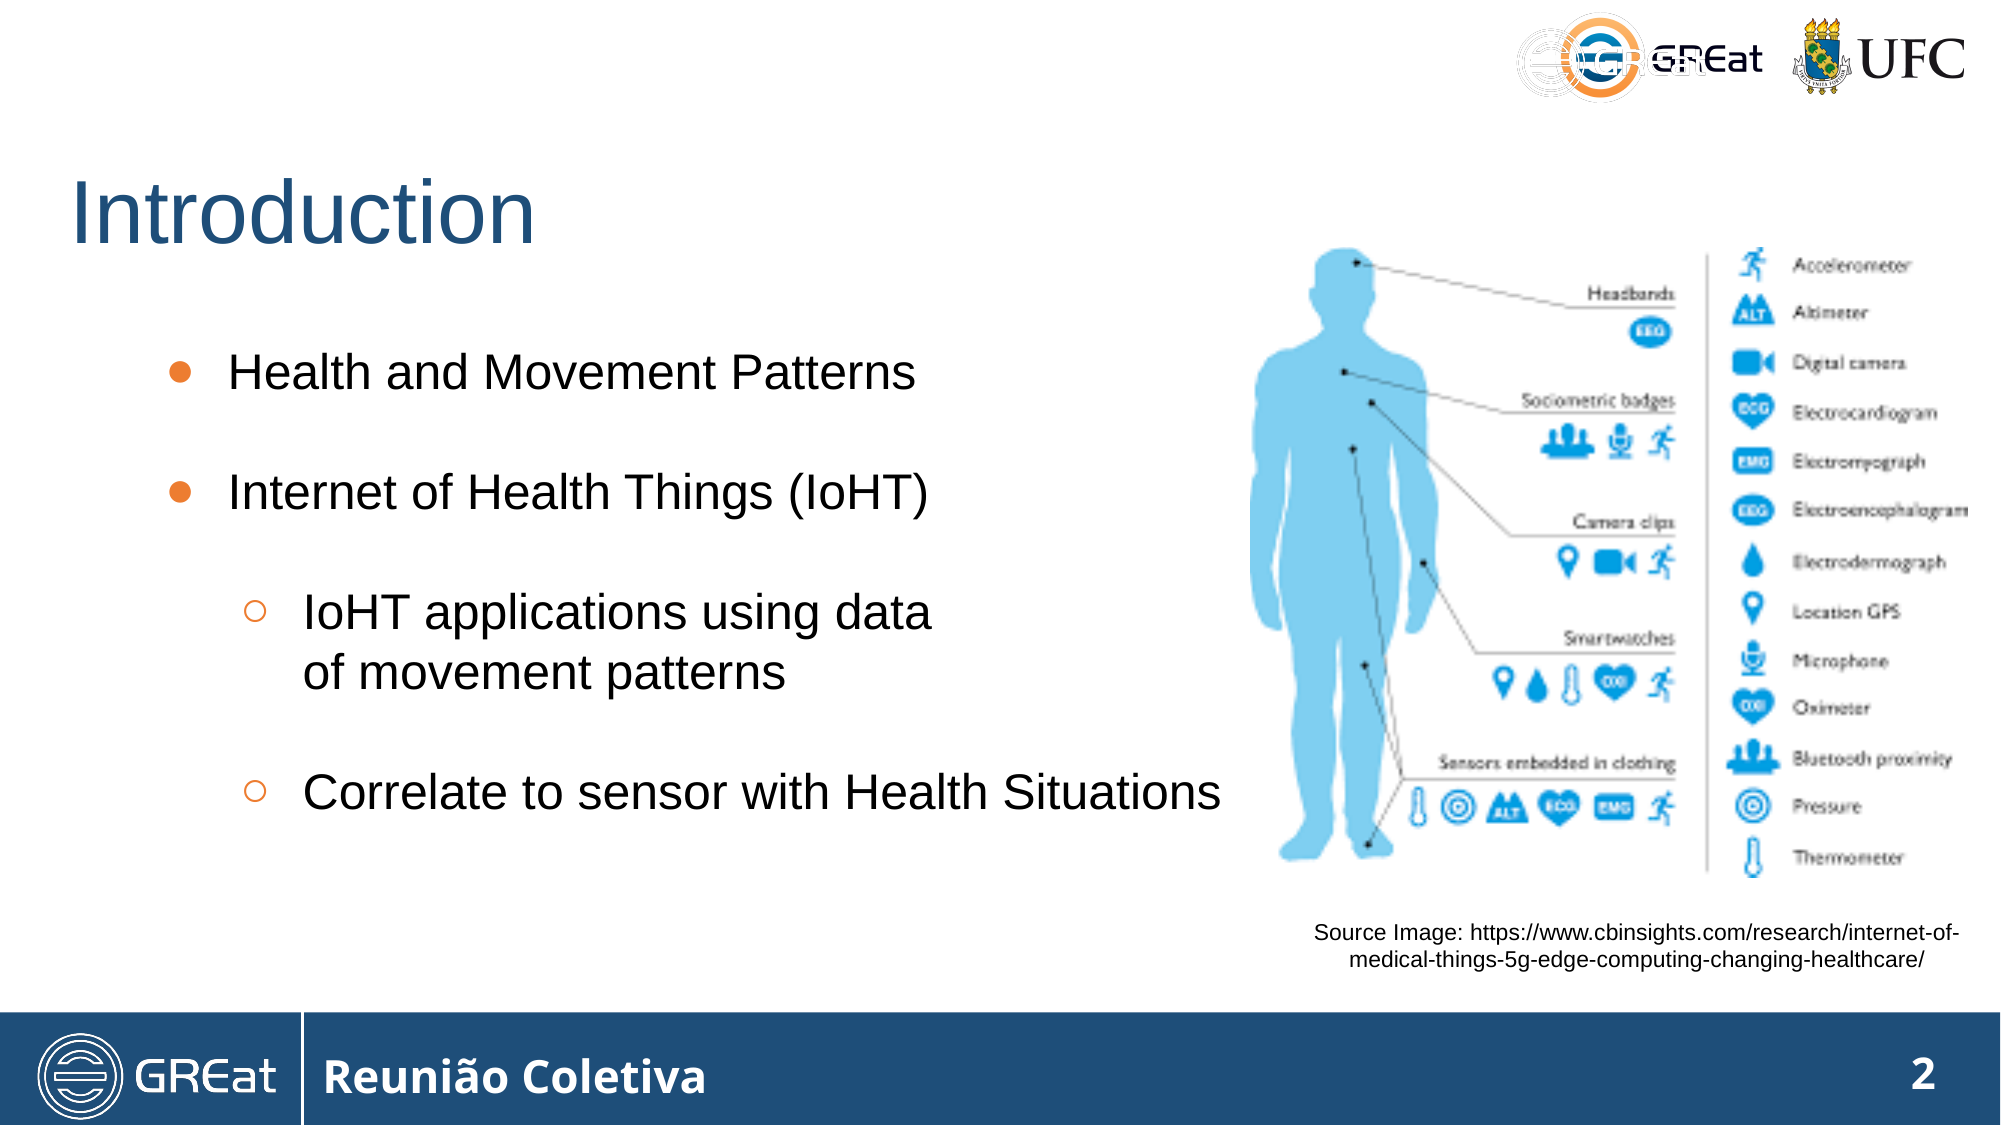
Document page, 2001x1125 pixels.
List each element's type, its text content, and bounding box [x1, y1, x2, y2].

list Health and Movement Patterns Internet of Health Things (IoHT) IoHT applications using data of movement patterns Correlate to sensor with Health Situations [137, 332, 1914, 982]
picture [1249, 246, 1969, 879]
text_box Source Image: https://www.cbinsights.com/research/internet-of-medical-things-5g-edge-computing-changing-healthcare/ [1298, 902, 1976, 988]
title Introduction [54, 116, 1780, 278]
picture [1504, 8, 1768, 106]
picture [21, 1027, 293, 1125]
picture [1790, 18, 1964, 95]
